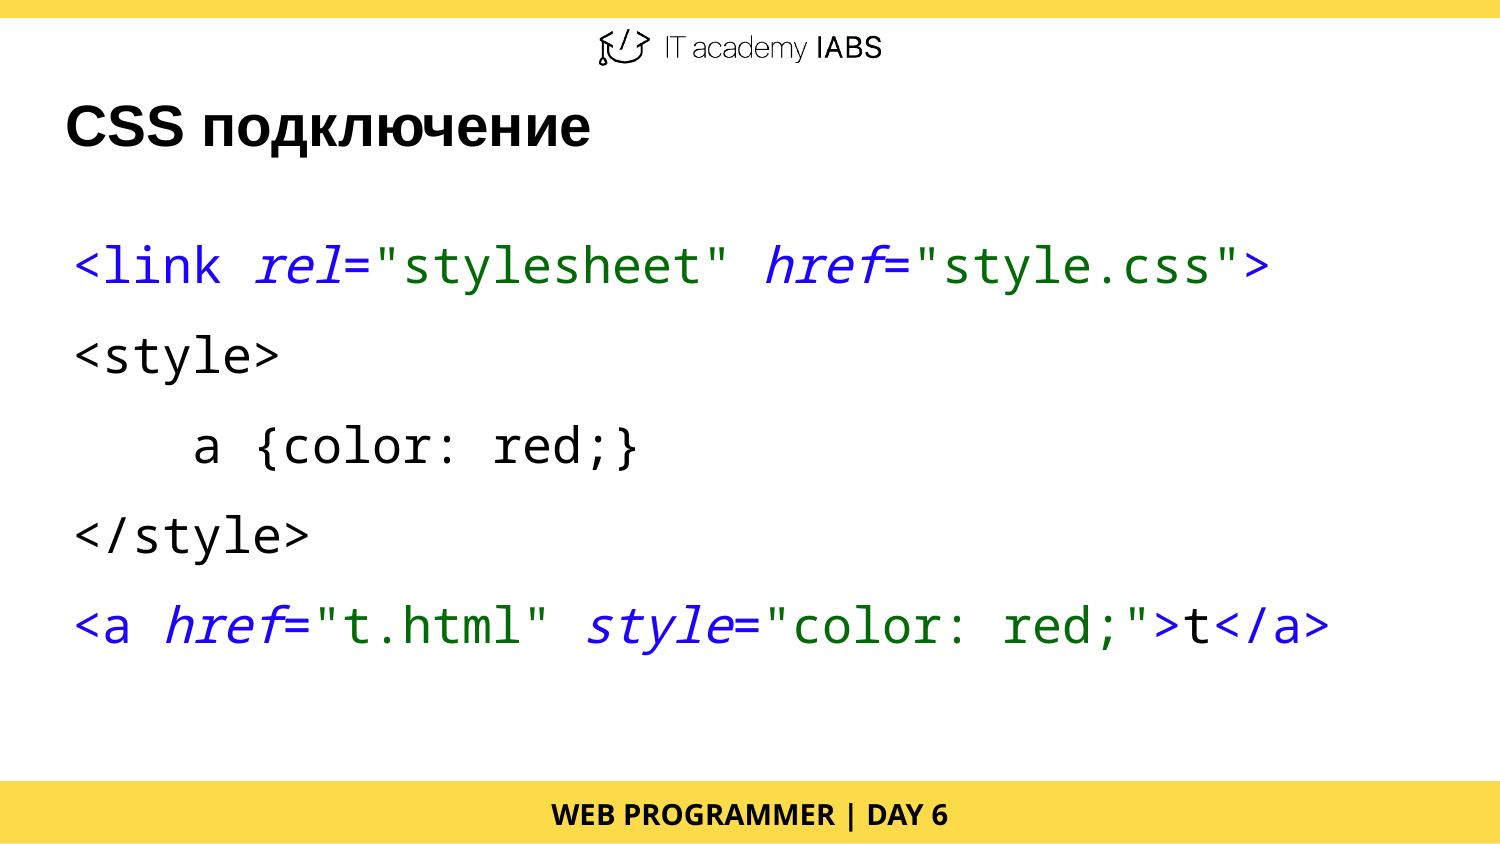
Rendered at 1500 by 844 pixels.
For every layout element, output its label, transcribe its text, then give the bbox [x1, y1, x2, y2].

text_box [0, 781, 340, 844]
text_box <link rel="stylesheet" href="style.css"> <style> a {color: red;} </style> <a href="t.html" style="color: red;">t</a> [51, 188, 1449, 750]
text_box WEB PROGRAMMER | DAY 6 [340, 781, 1160, 844]
text_box [1160, 781, 1500, 844]
text_box CSS подключение [51, 72, 1449, 167]
text_box [0, 0, 1500, 19]
picture [591, 17, 887, 71]
